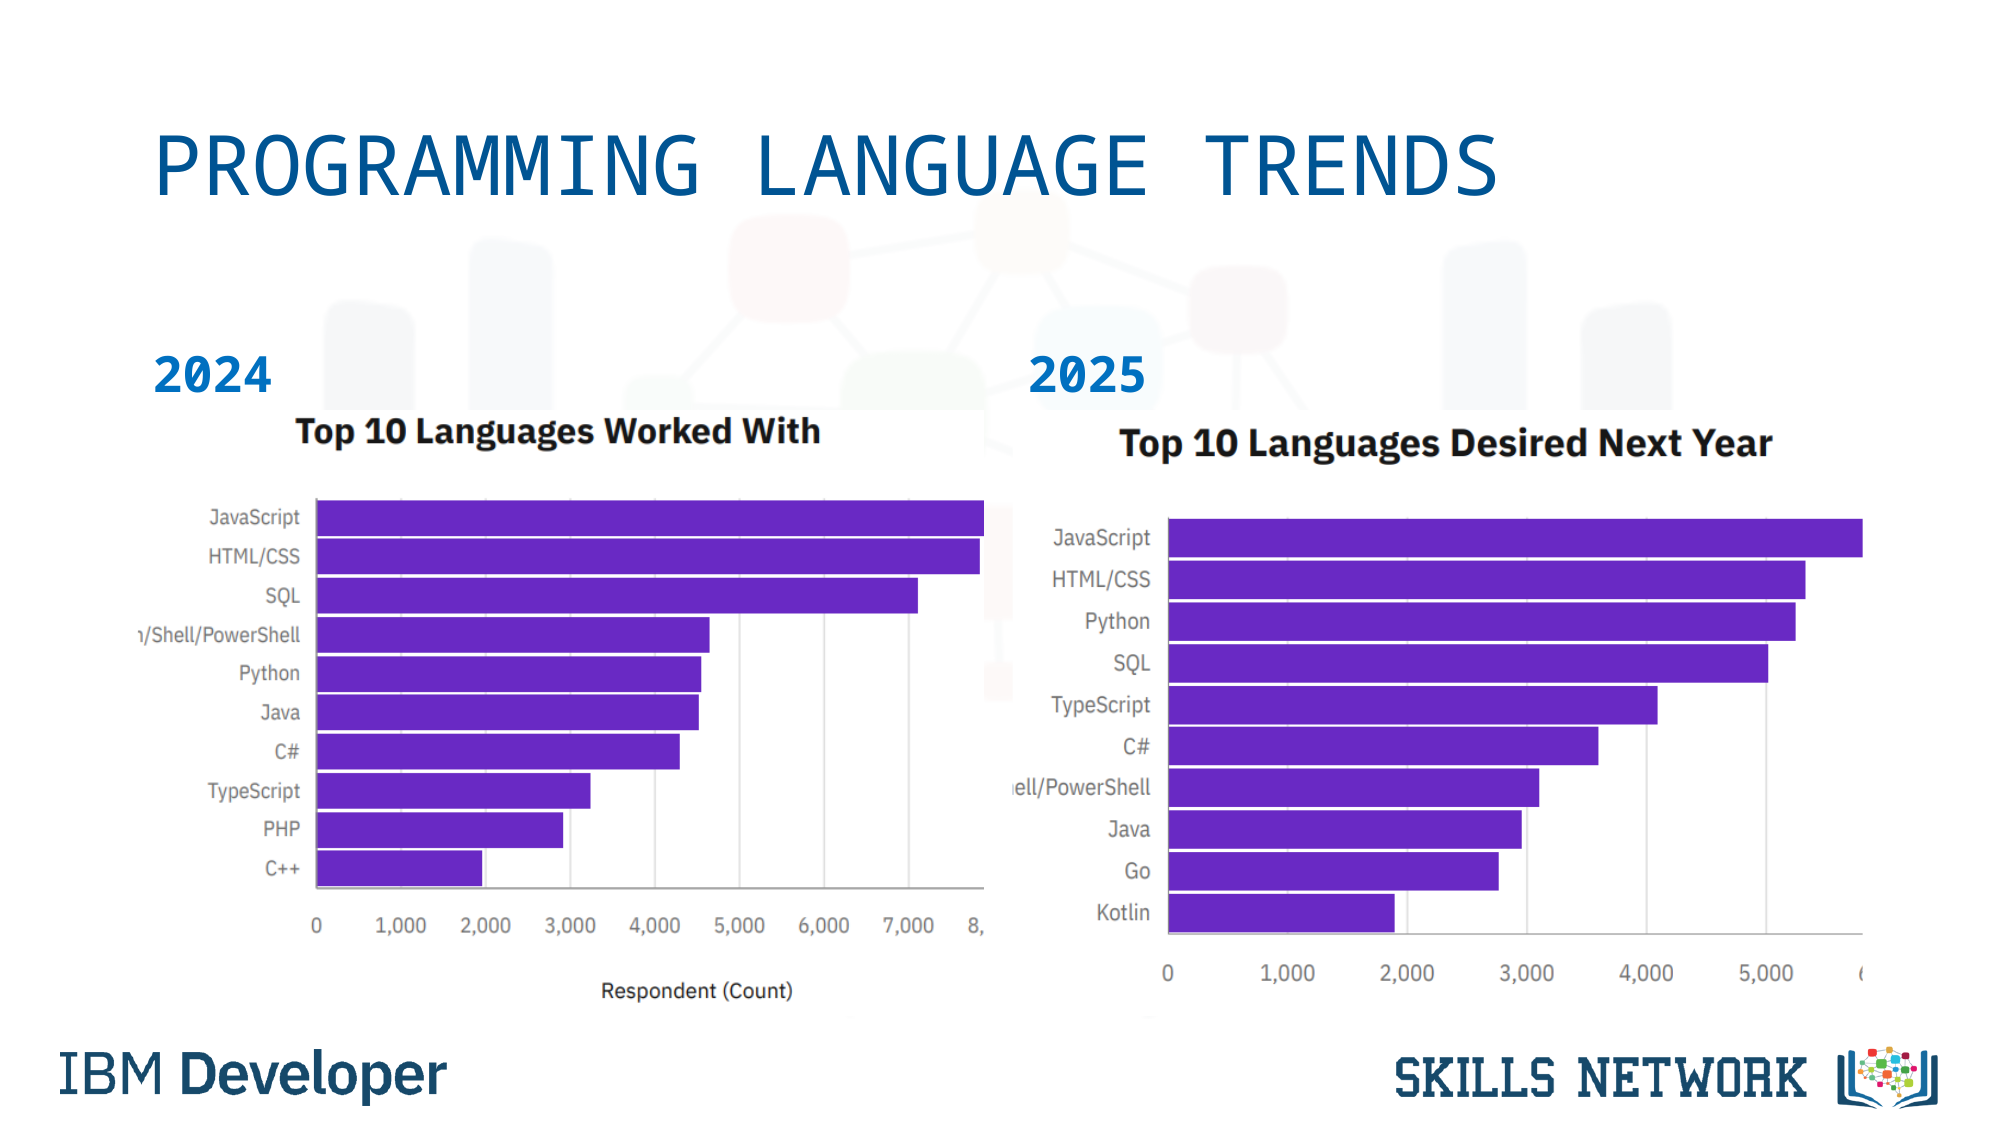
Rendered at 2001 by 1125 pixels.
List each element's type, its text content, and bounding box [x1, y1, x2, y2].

picture [55, 1045, 459, 1108]
list 2024 [137, 275, 984, 410]
picture [1390, 1045, 1945, 1111]
title PROGRAMMING LANGUAGE TRENDS [137, 59, 1863, 278]
picture [1012, 410, 1863, 1016]
list 2025 [1012, 275, 1863, 410]
picture [137, 410, 984, 1016]
